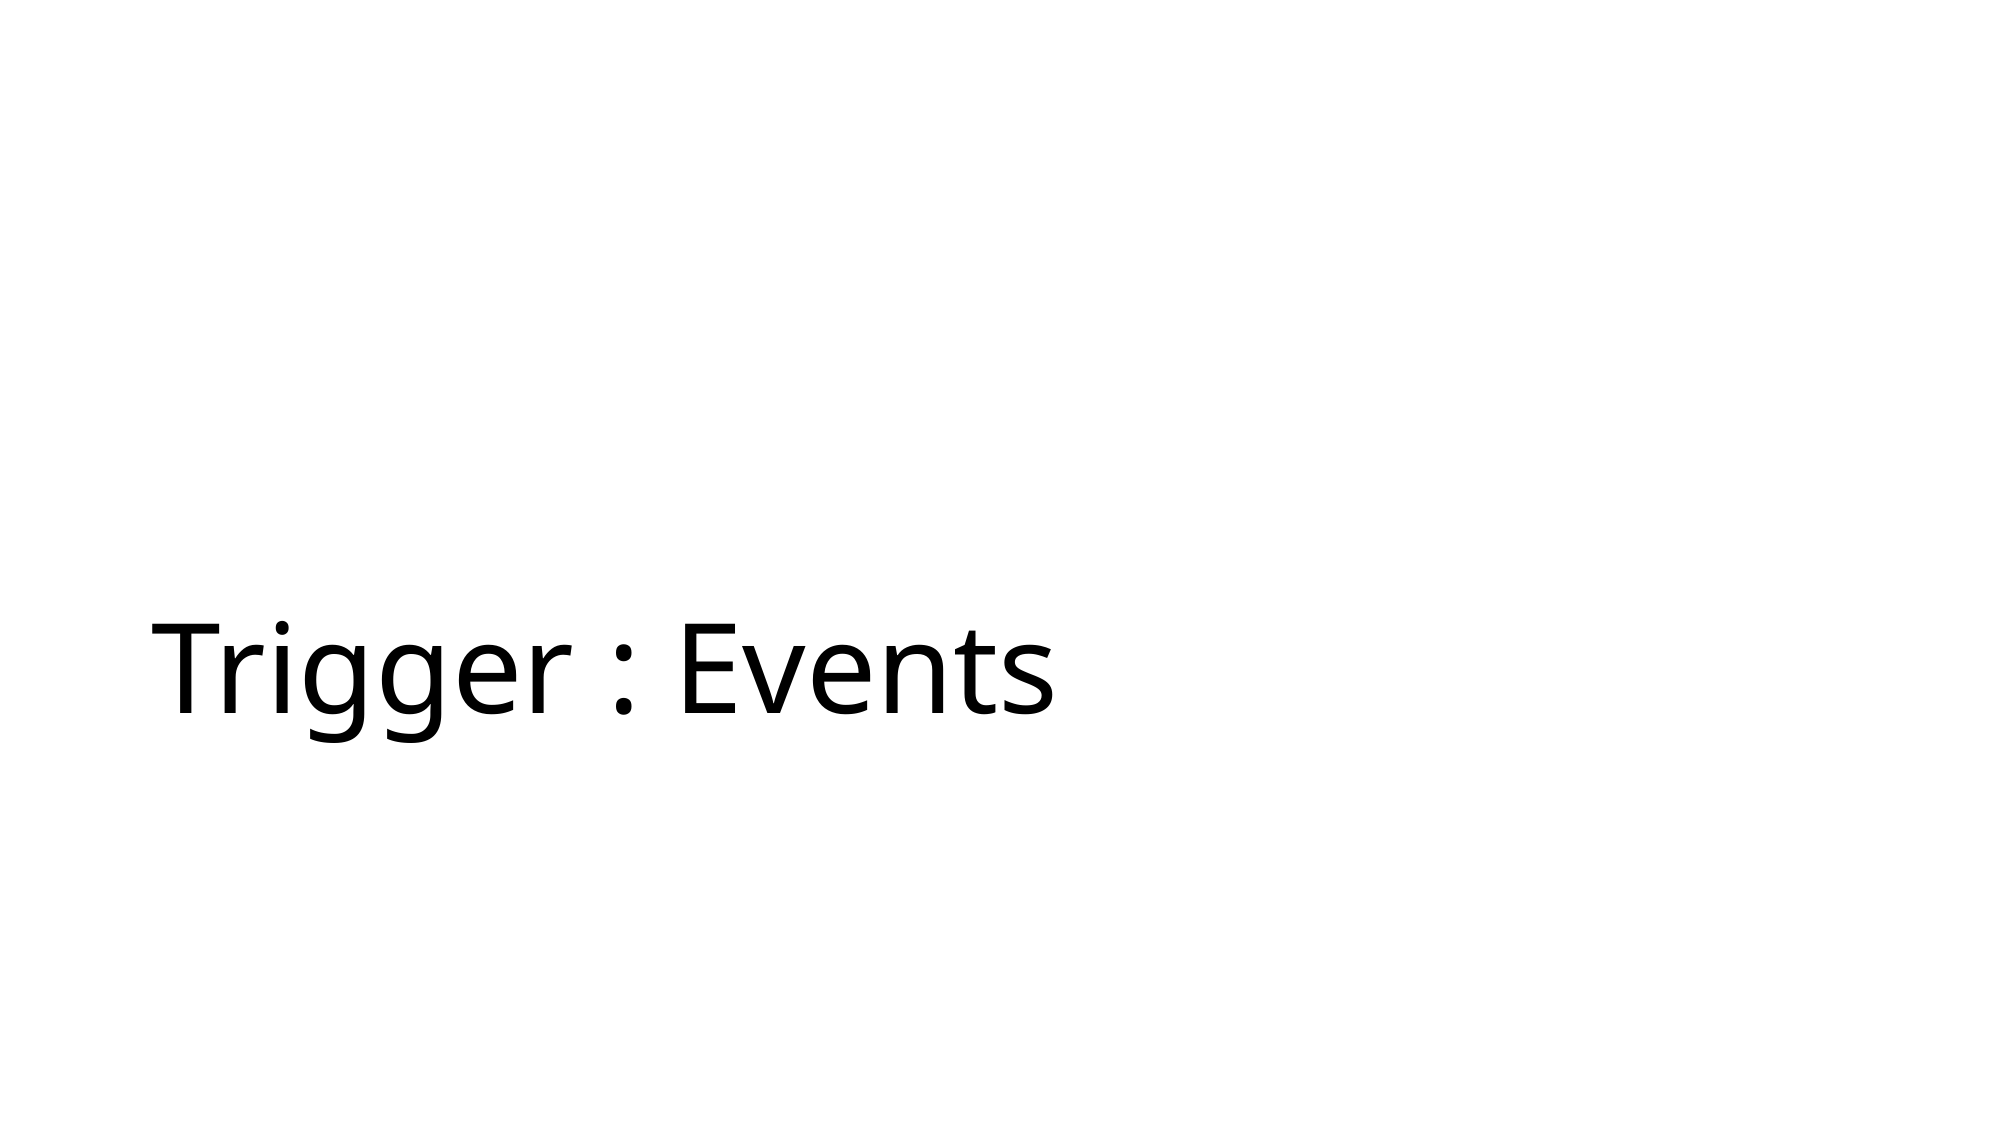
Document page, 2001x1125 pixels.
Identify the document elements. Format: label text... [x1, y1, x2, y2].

title Trigger : Events [136, 280, 1862, 749]
